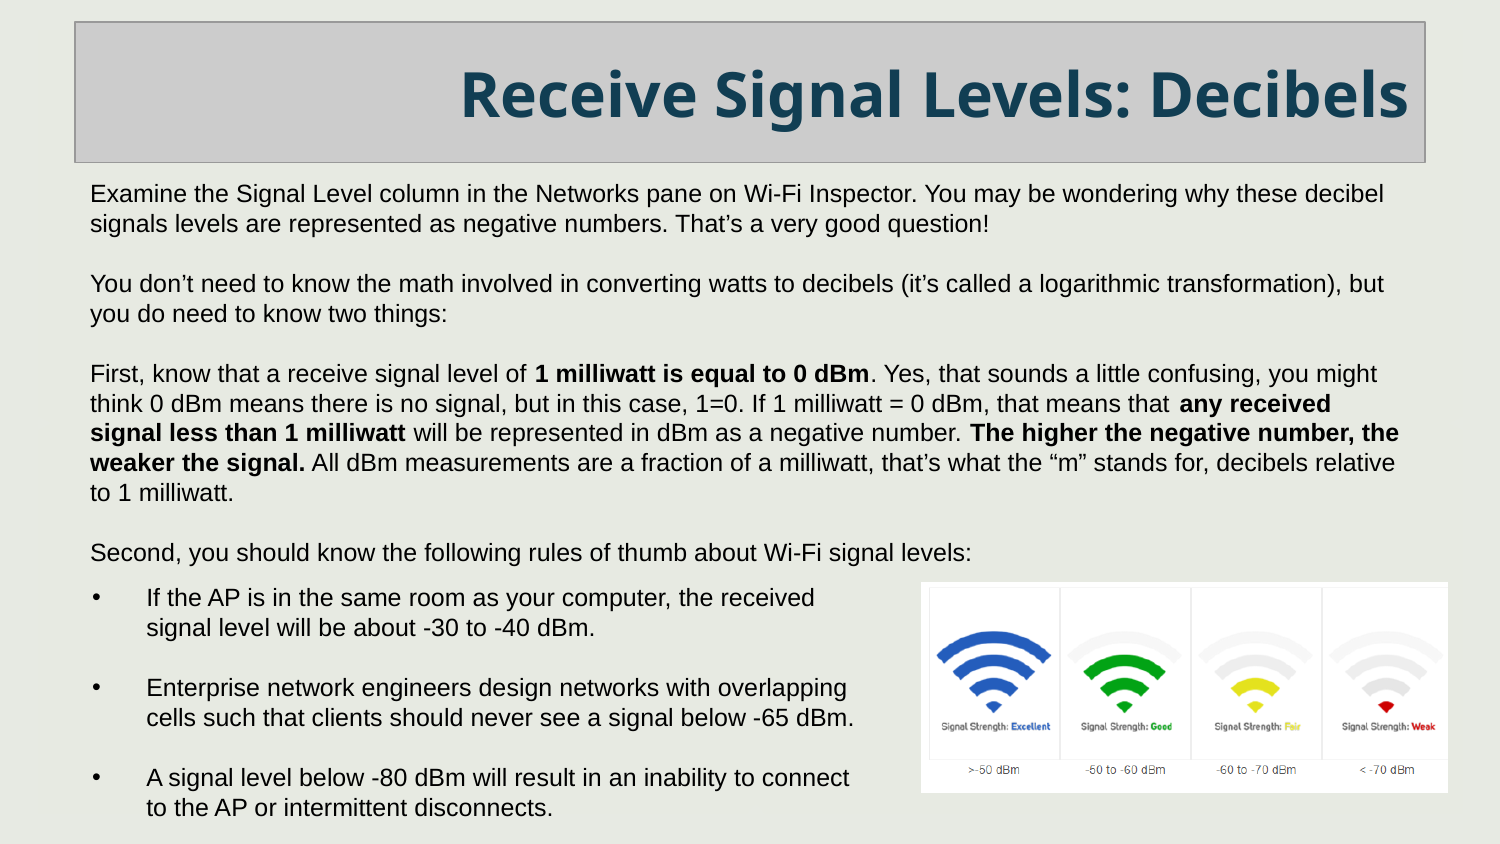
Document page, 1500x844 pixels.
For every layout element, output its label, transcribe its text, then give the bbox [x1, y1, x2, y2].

text_box If the AP is in the same room as your computer, the received signal level will be about -30 to -40 dBm. Enterprise network engineers design networks with overlapping cells such that clients should never see a signal below -65 dBm. A signal level below -80 dBm will result in an inability to connect to the AP or intermittent disconnects. [74, 574, 890, 834]
list Examine the Signal Level column in the Networks pane on Wi-Fi Inspector. You may be wondering why these decibel signals levels are represented as negative numbers. That’s a very good question! You don’t need to know the math involved in converting watts to decibels (it’s called a logarithmic transformation), but you do need to know two things: First, know that a receive signal level of 1 milliwatt is equal to 0 dBm. Yes, that sounds a little confusing, you might think 0 dBm means there is no signal, but in this case, 1=0. If 1 milliwatt = 0 dBm, that means that any received signal less than 1 milliwatt will be represented in dBm as a negative number. The higher the negative number, the weaker the signal. All dBm measurements are a fraction of a milliwatt, that’s what the “m” stands for, decibels relative to 1 milliwatt. Second, you should know the following rules of thumb about Wi-Fi signal levels: [75, 163, 1425, 509]
picture [921, 582, 1448, 793]
title Receive Signal Levels: Decibels [74, 21, 1426, 163]
